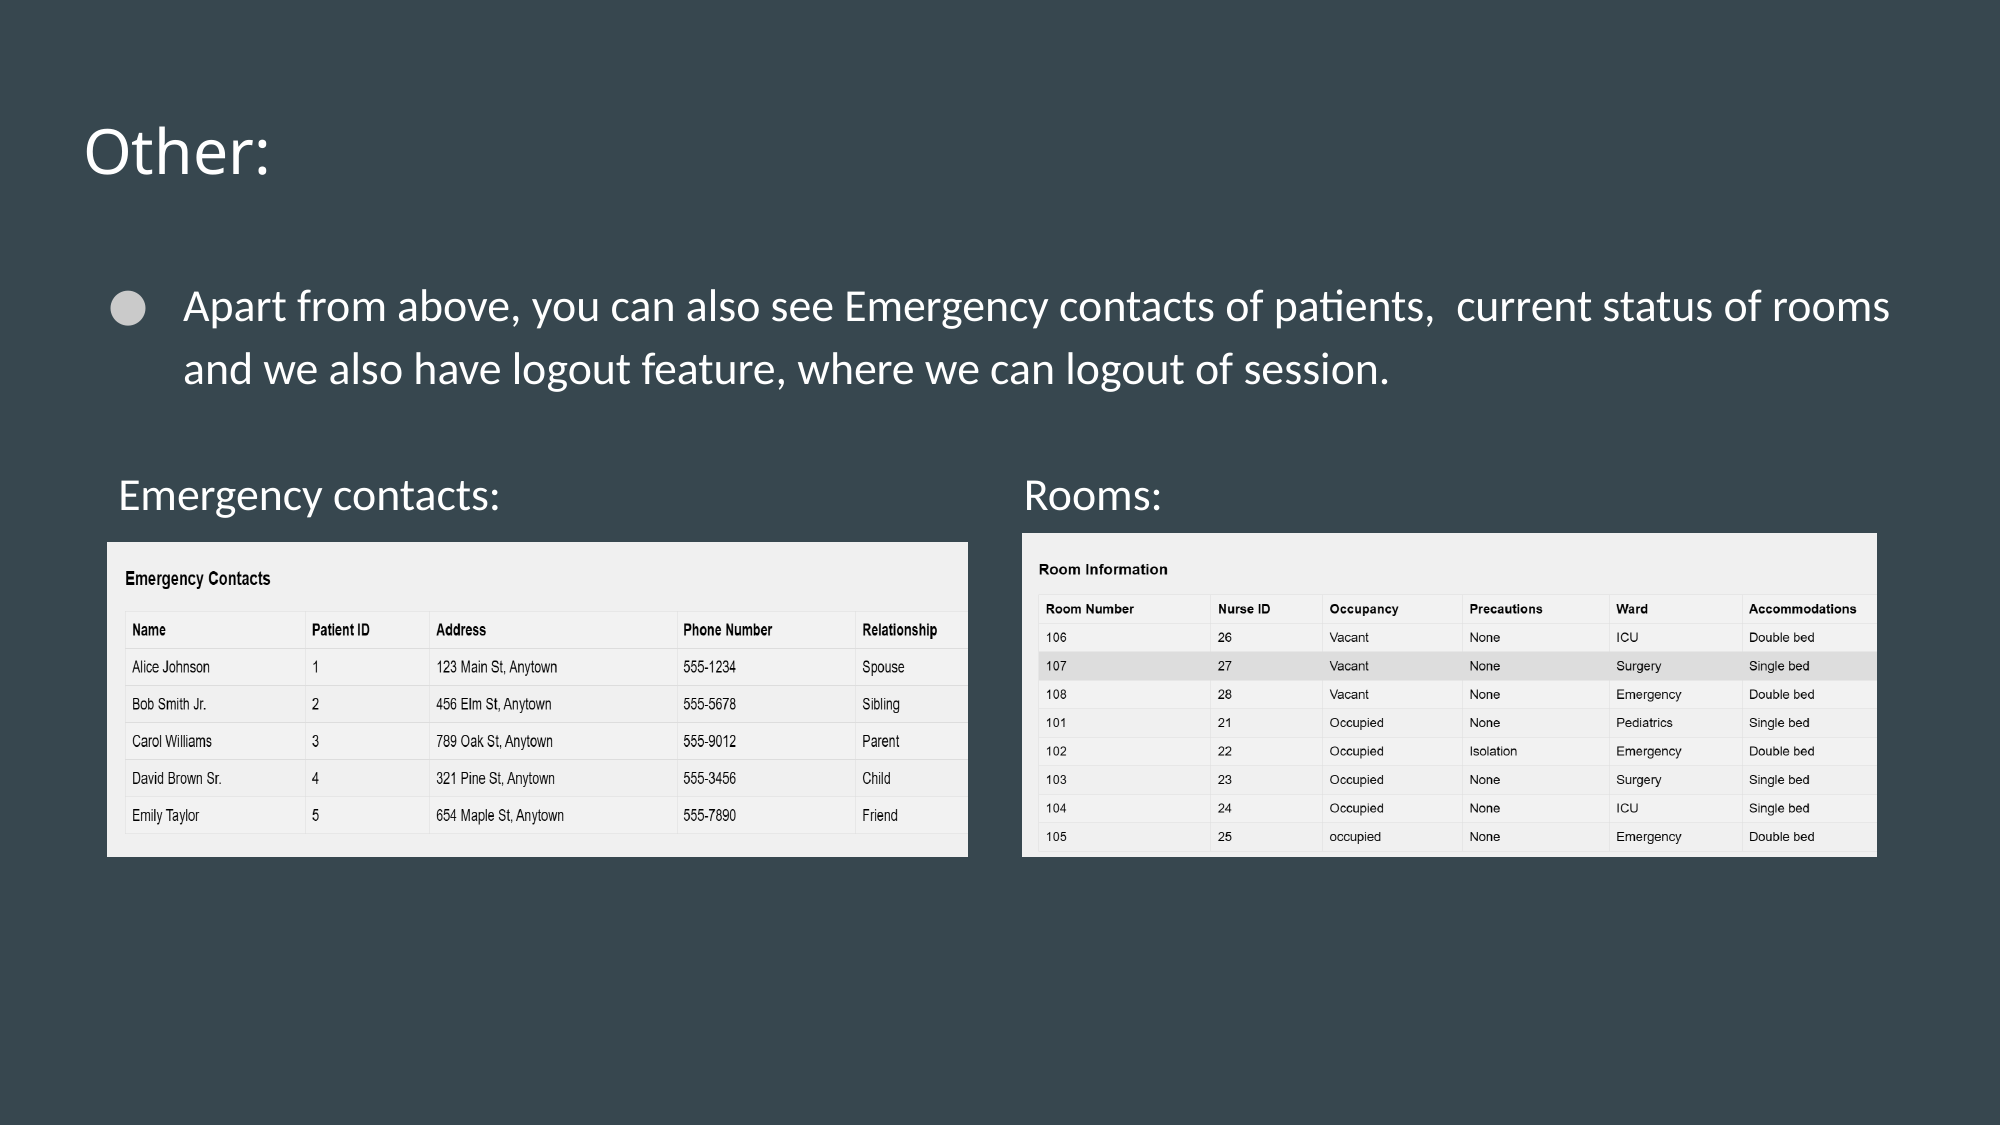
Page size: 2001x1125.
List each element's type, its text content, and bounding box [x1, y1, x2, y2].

list Apart from above, you can also see Emergency contacts of patients, current status of rooms and we also have logout feature, where we can logout of session. Emergency contacts: Rooms: [68, 252, 1932, 1000]
title Other: [68, 97, 1932, 223]
picture [107, 542, 968, 857]
picture [1021, 533, 1877, 857]
